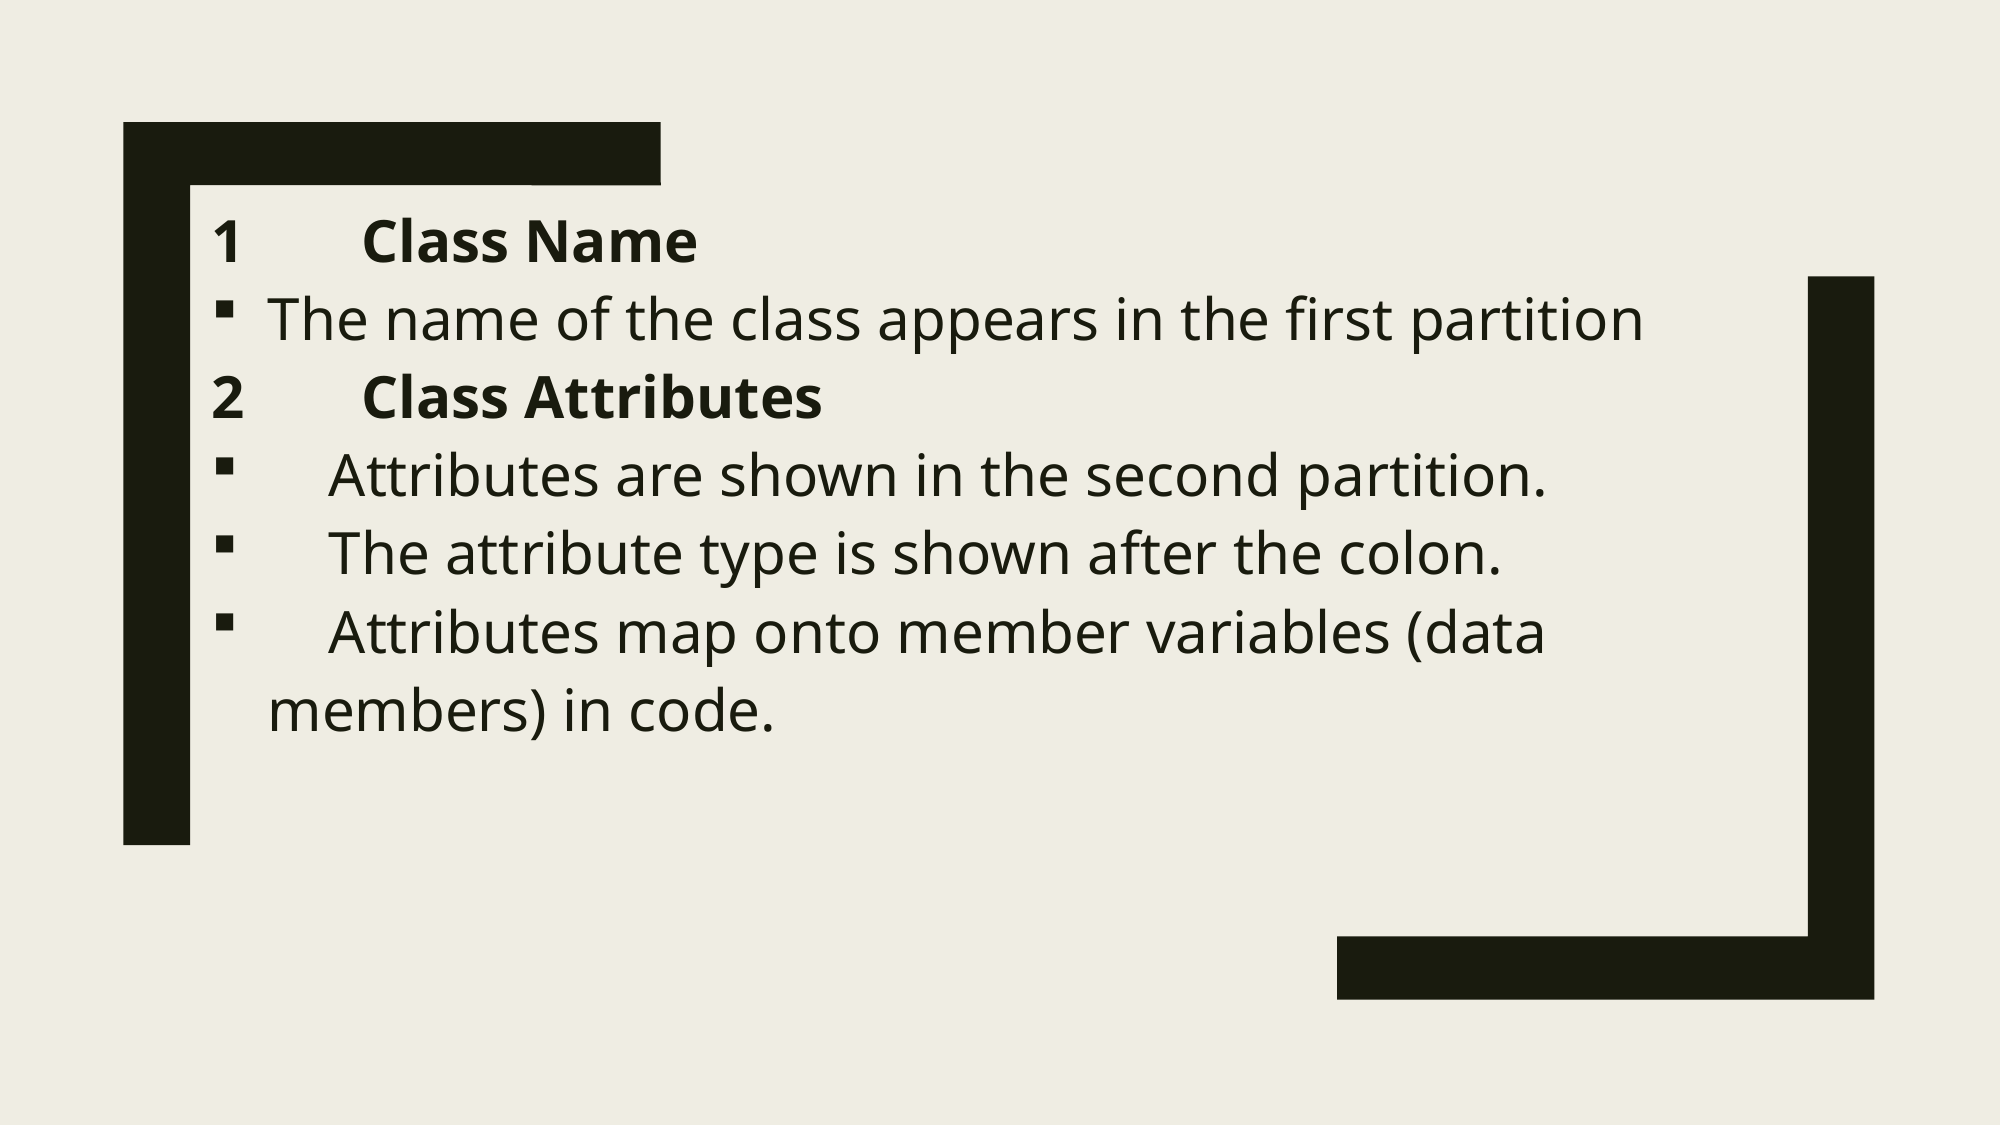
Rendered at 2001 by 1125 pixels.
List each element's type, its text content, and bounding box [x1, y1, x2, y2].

subtitle 1 Class Name The name of the class appears in the first partition 2 Class Attributes Attributes are shown in the second partition. The attribute type is shown after the colon. Attributes map onto member variables (data members) in code. [196, 188, 1798, 938]
